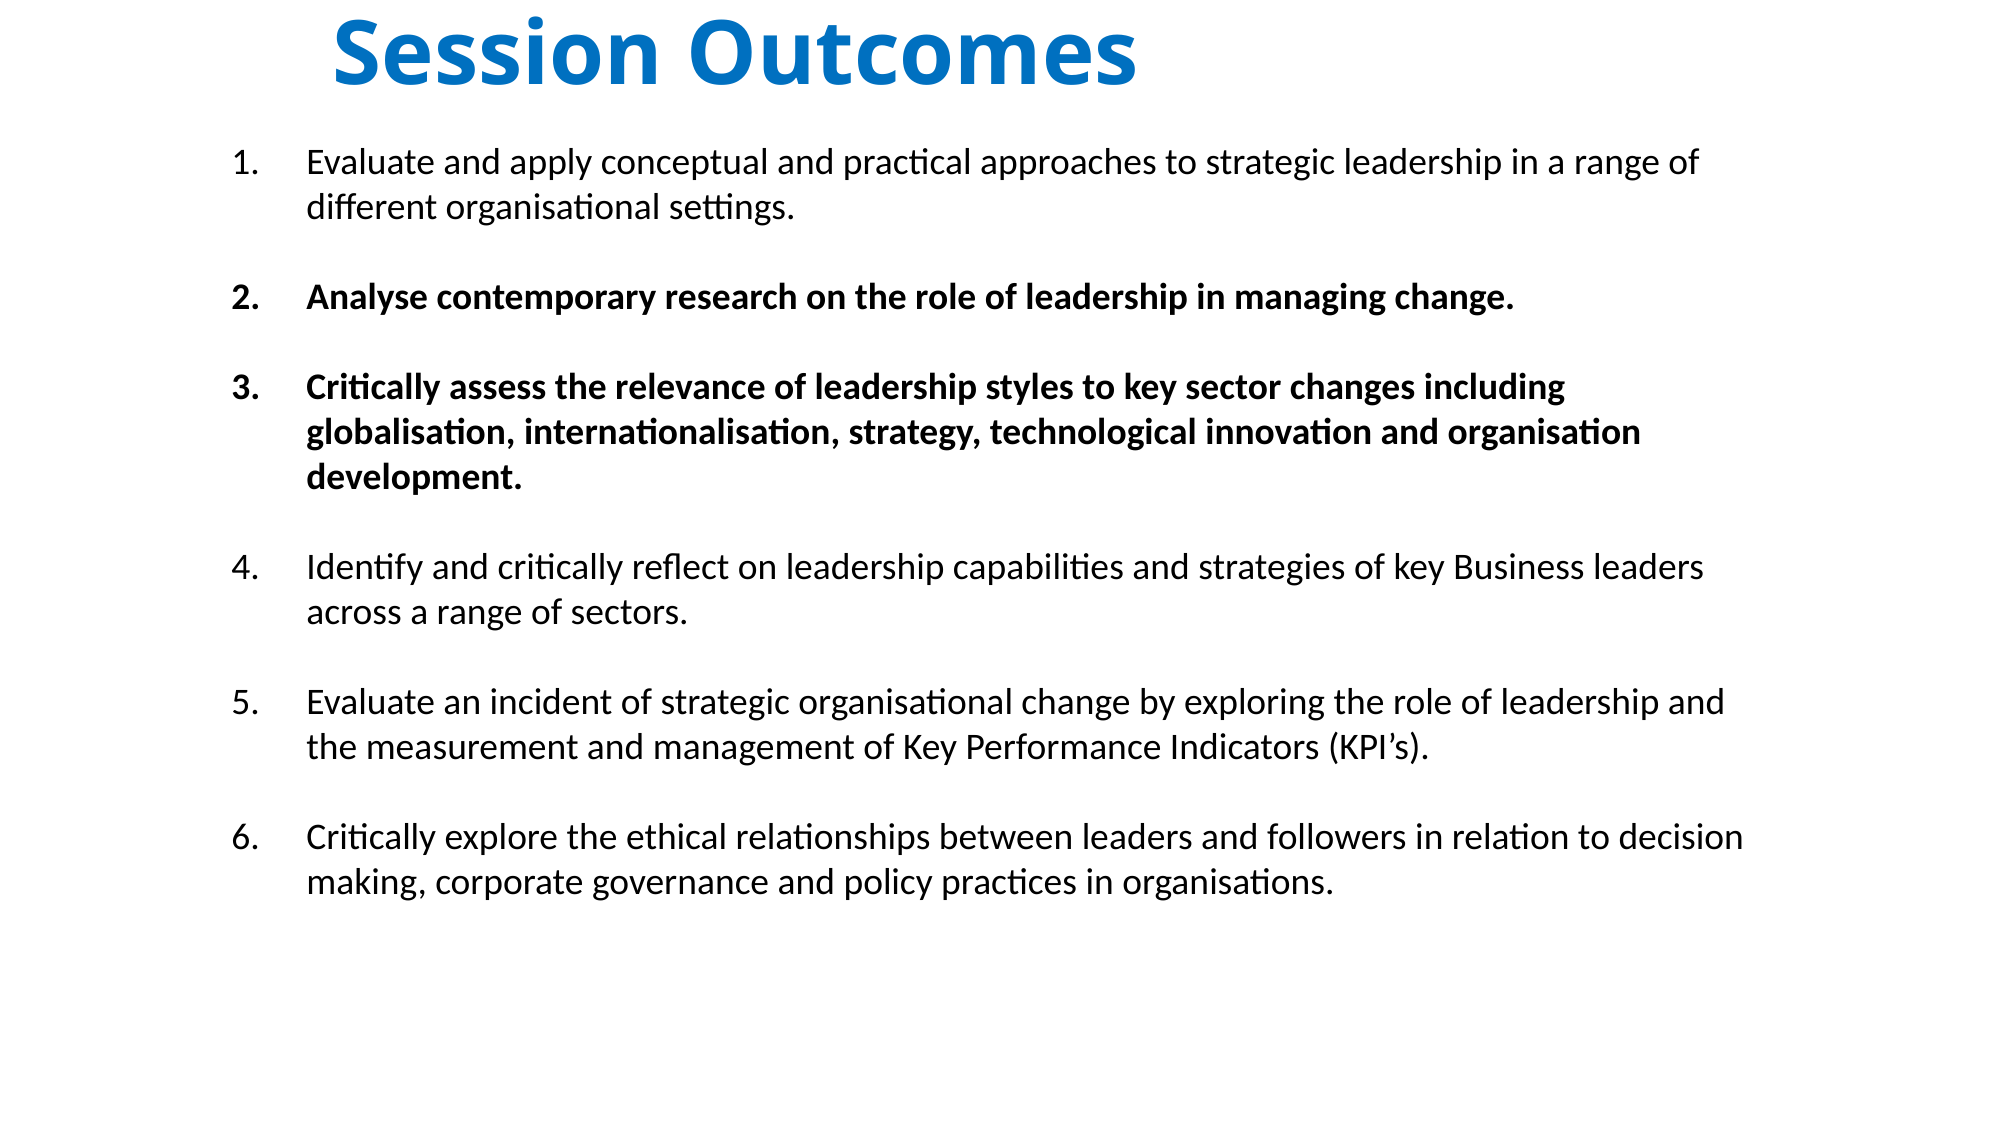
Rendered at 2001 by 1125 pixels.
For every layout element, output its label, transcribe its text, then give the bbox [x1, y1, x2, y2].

text_box Evaluate and apply conceptual and practical approaches to strategic leadership in a range of different organisational settings. Analyse contemporary research on the role of leadership in managing change. Critically assess the relevance of leadership styles to key sector changes including globalisation, internationalisation, strategy, technological innovation and organisation development. Identify and critically reflect on leadership capabilities and strategies of key Business leaders across a range of sectors. Evaluate an incident of strategic organisational change by exploring the role of leadership and the measurement and management of Key Performance Indicators (KPI’s). Critically explore the ethical relationships between leaders and followers in relation to decision making, corporate governance and policy practices in organisations. [216, 79, 1790, 909]
title Session Outcomes [317, 0, 1668, 79]
